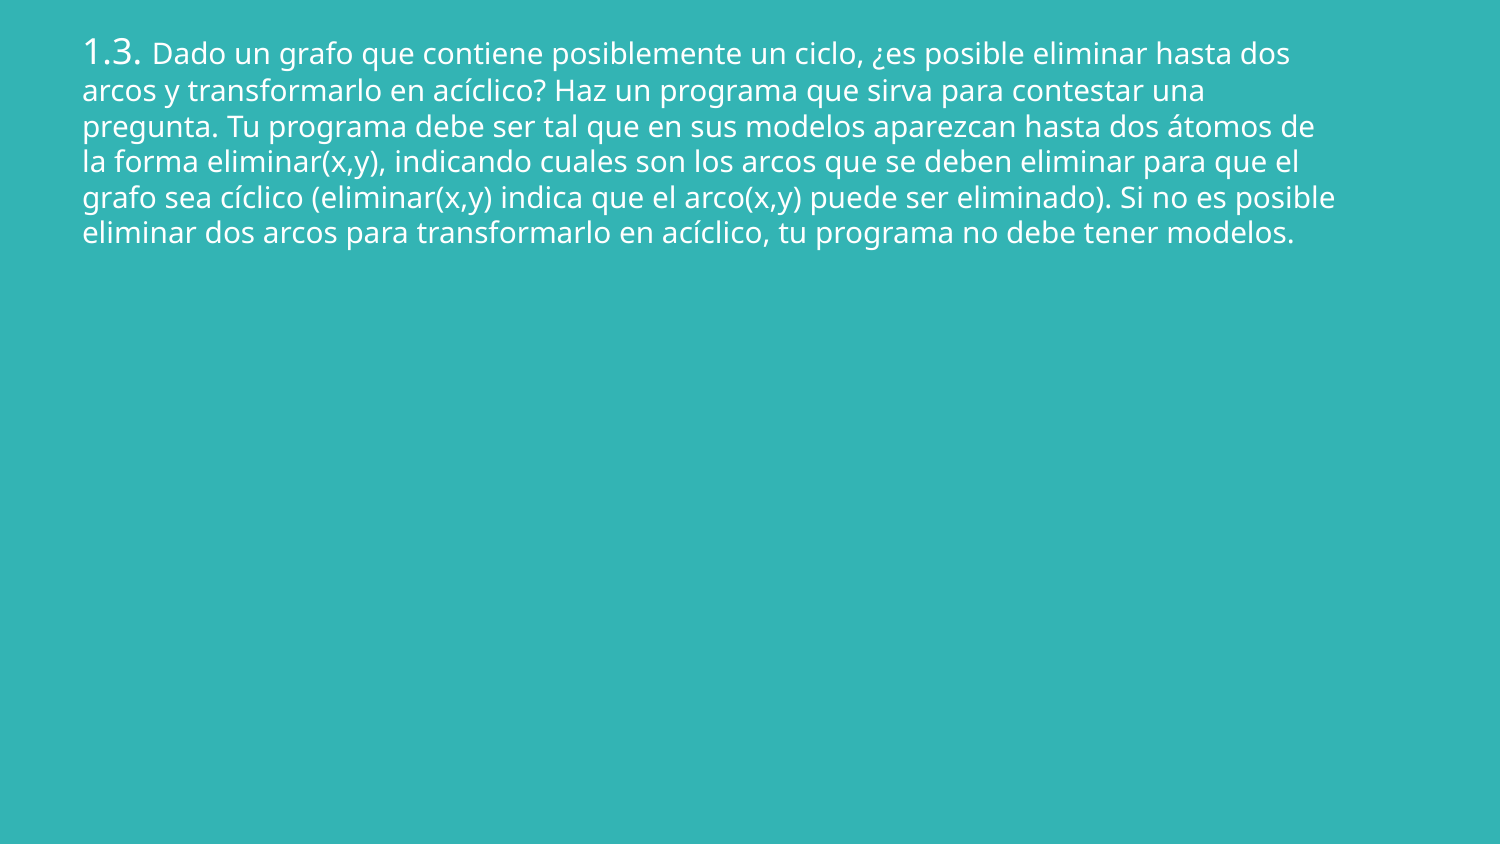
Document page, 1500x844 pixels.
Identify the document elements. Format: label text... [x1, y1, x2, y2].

title 1.3. Dado un grafo que contiene posiblemente un ciclo, ¿es posible eliminar hasta dos arcos y transformarlo en acíclico? Haz un programa que sirva para contestar una pregunta. Tu programa debe ser tal que en sus modelos aparezcan hasta dos átomos de la forma eliminar(x,y), indicando cuales son los arcos que se deben eliminar para que el grafo sea cíclico (eliminar(x,y) indica que el arco(x,y) puede ser eliminado). Si no es posible eliminar dos arcos para transformarlo en acíclico, tu programa no debe tener modelos. [67, 71, 1356, 311]
